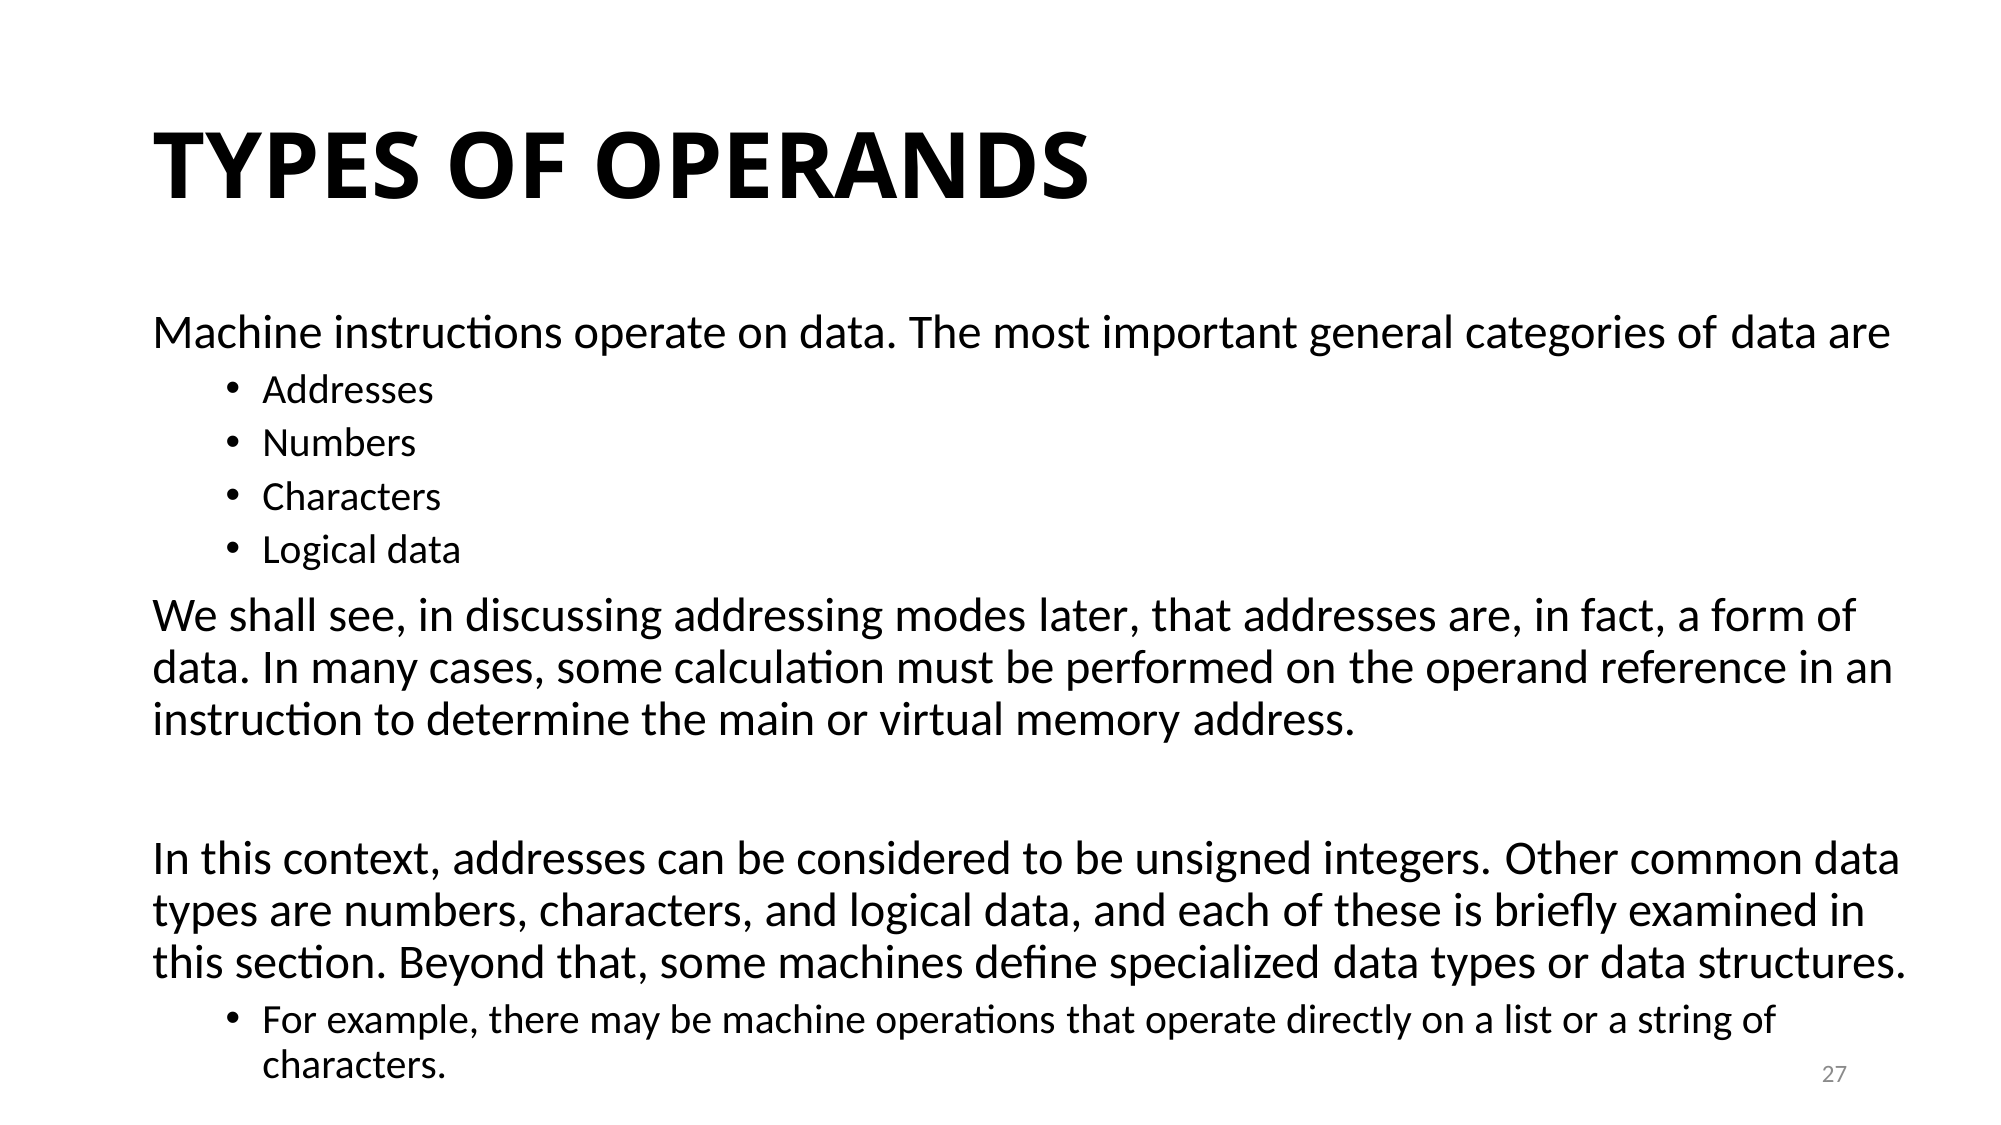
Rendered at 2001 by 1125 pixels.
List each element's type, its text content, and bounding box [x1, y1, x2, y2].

list Machine instructions operate on data. The most important general categories of data are Addresses Numbers Characters Logical data We shall see, in discussing addressing modes later, that addresses are, in fact, a form of data. In many cases, some calculation must be performed on the operand reference in an instruction to determine the main or virtual memory address. In this context, addresses can be considered to be unsigned integers. Other common data types are numbers, characters, and logical data, and each of these is briefly examined in this section. Beyond that, some machines define specialized data types or data structures. For example, there may be machine operations that operate directly on a list or a string of characters. [137, 299, 1950, 1103]
title TYPES OF OPERANDS [137, 59, 1863, 278]
slide_number 27 [1412, 1042, 1863, 1103]
